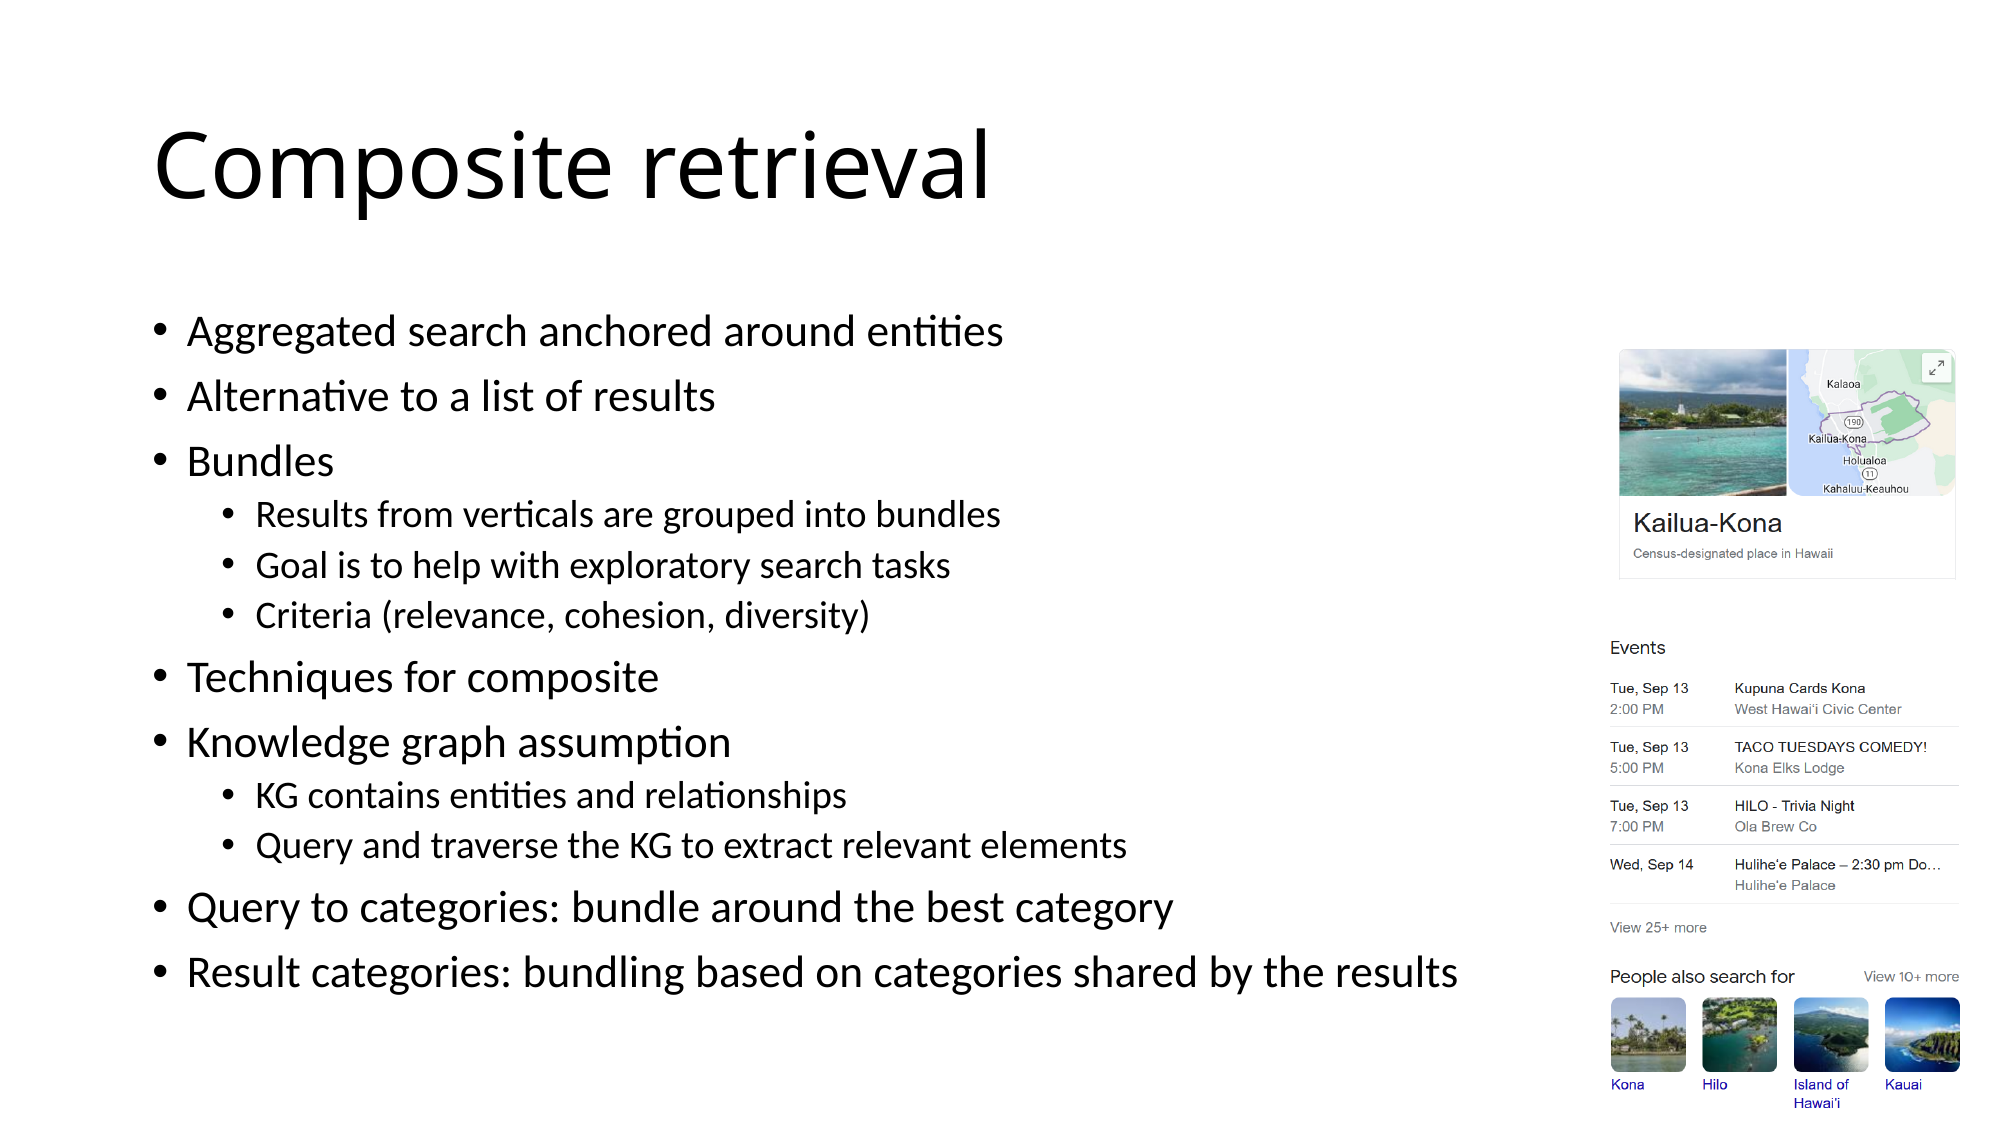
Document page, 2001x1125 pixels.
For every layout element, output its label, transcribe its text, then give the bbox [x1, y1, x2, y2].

title Composite retrieval [137, 59, 1863, 278]
list Aggregated search anchored around entities Alternative to a list of results Bundles Results from verticals are grouped into bundles Goal is to help with exploratory search tasks Criteria (relevance, cohesion, diversity) Techniques for composite Knowledge graph assumption KG contains entities and relationships Query and traverse the KG to extract relevant elements Query to categories: bundle around the best category Result categories: bundling based on categories shared by the results [137, 299, 1556, 1014]
picture [1599, 619, 1970, 1116]
picture [1599, 339, 1970, 580]
